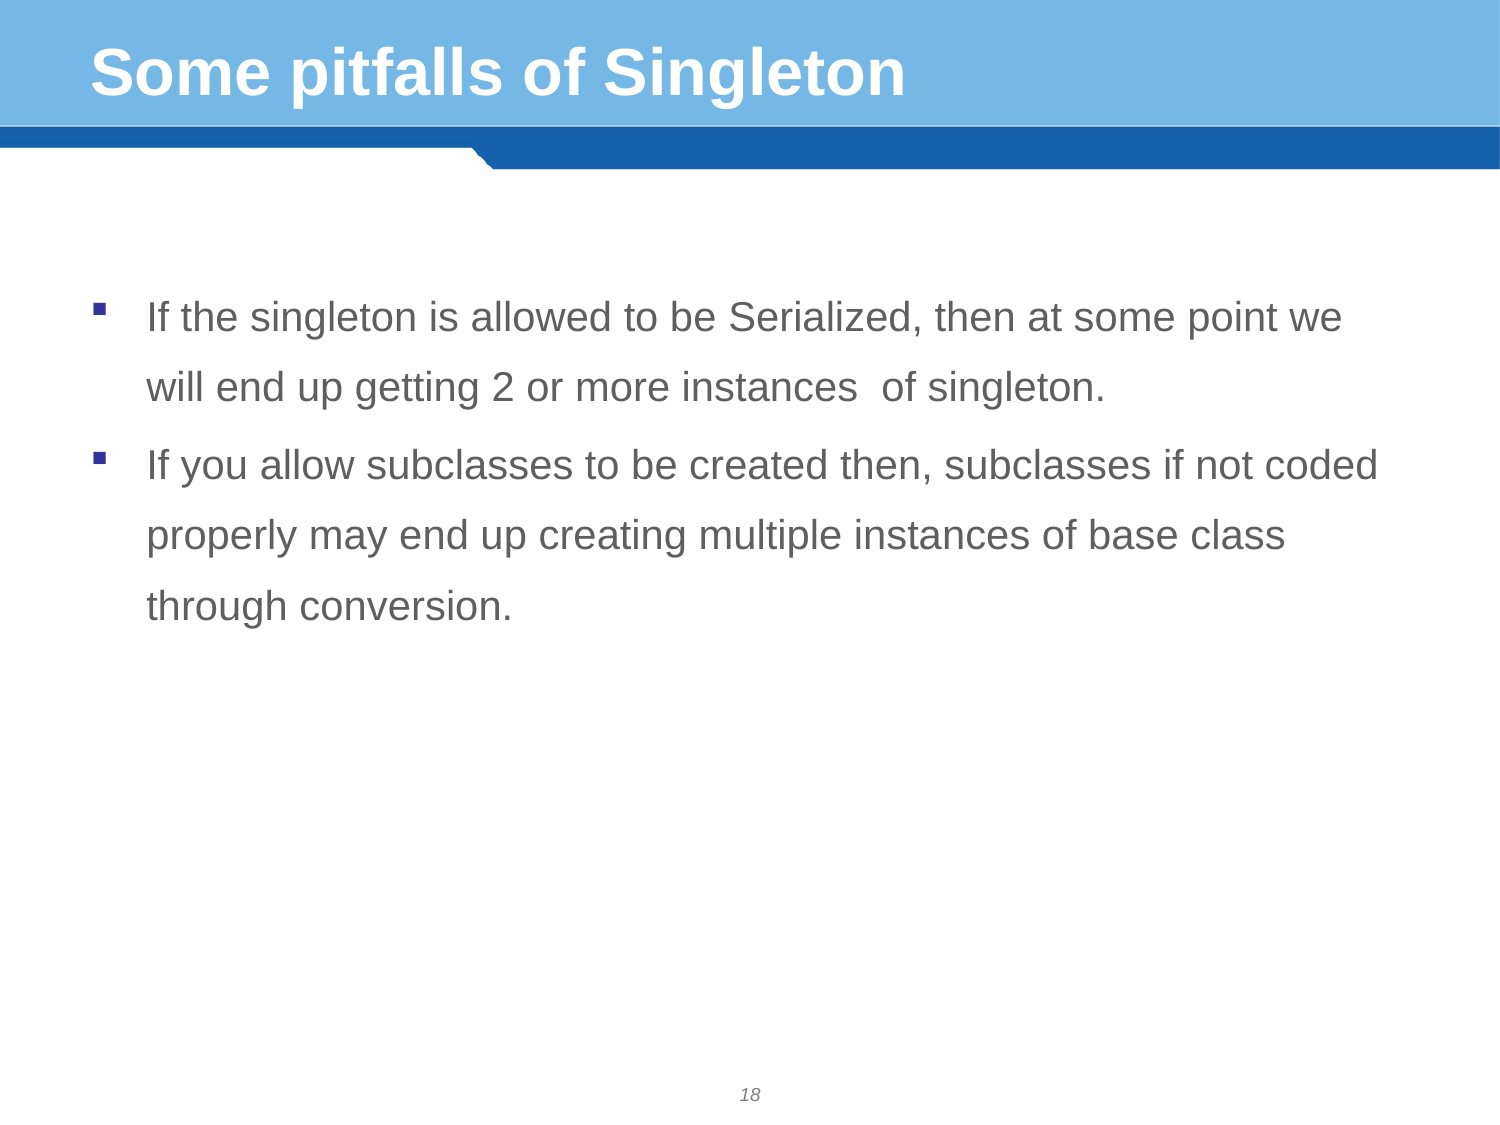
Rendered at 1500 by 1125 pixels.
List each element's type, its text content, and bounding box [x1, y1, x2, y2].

picture [0, 0, 1500, 188]
list If the singleton is allowed to be Serialized, then at some point we will end up getting 2 or more instances of singleton. If you allow subclasses to be created then, subclasses if not coded properly may end up creating multiple instances of base class through conversion. [74, 262, 1426, 1006]
slide_number 18 [574, 1074, 926, 1115]
title Some pitfalls of Singleton [74, 0, 1426, 138]
